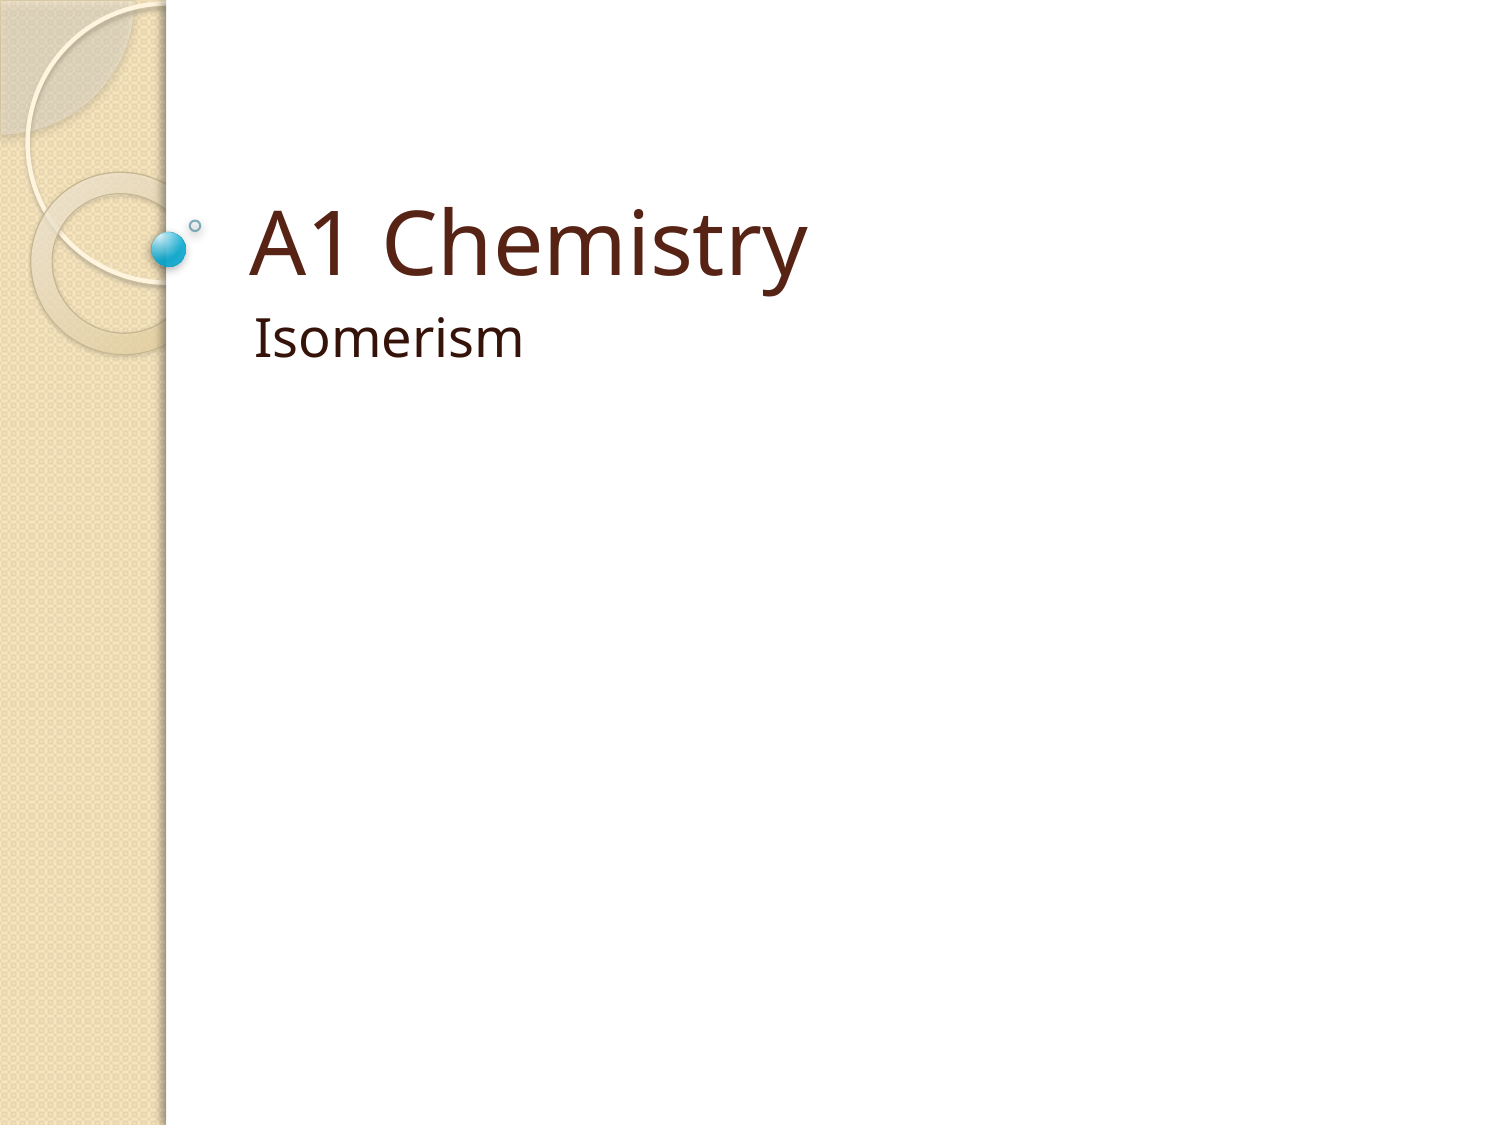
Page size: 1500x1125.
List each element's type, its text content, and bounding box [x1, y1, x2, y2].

subtitle Isomerism [234, 303, 1450, 591]
title A1 Chemistry [234, 59, 1450, 301]
